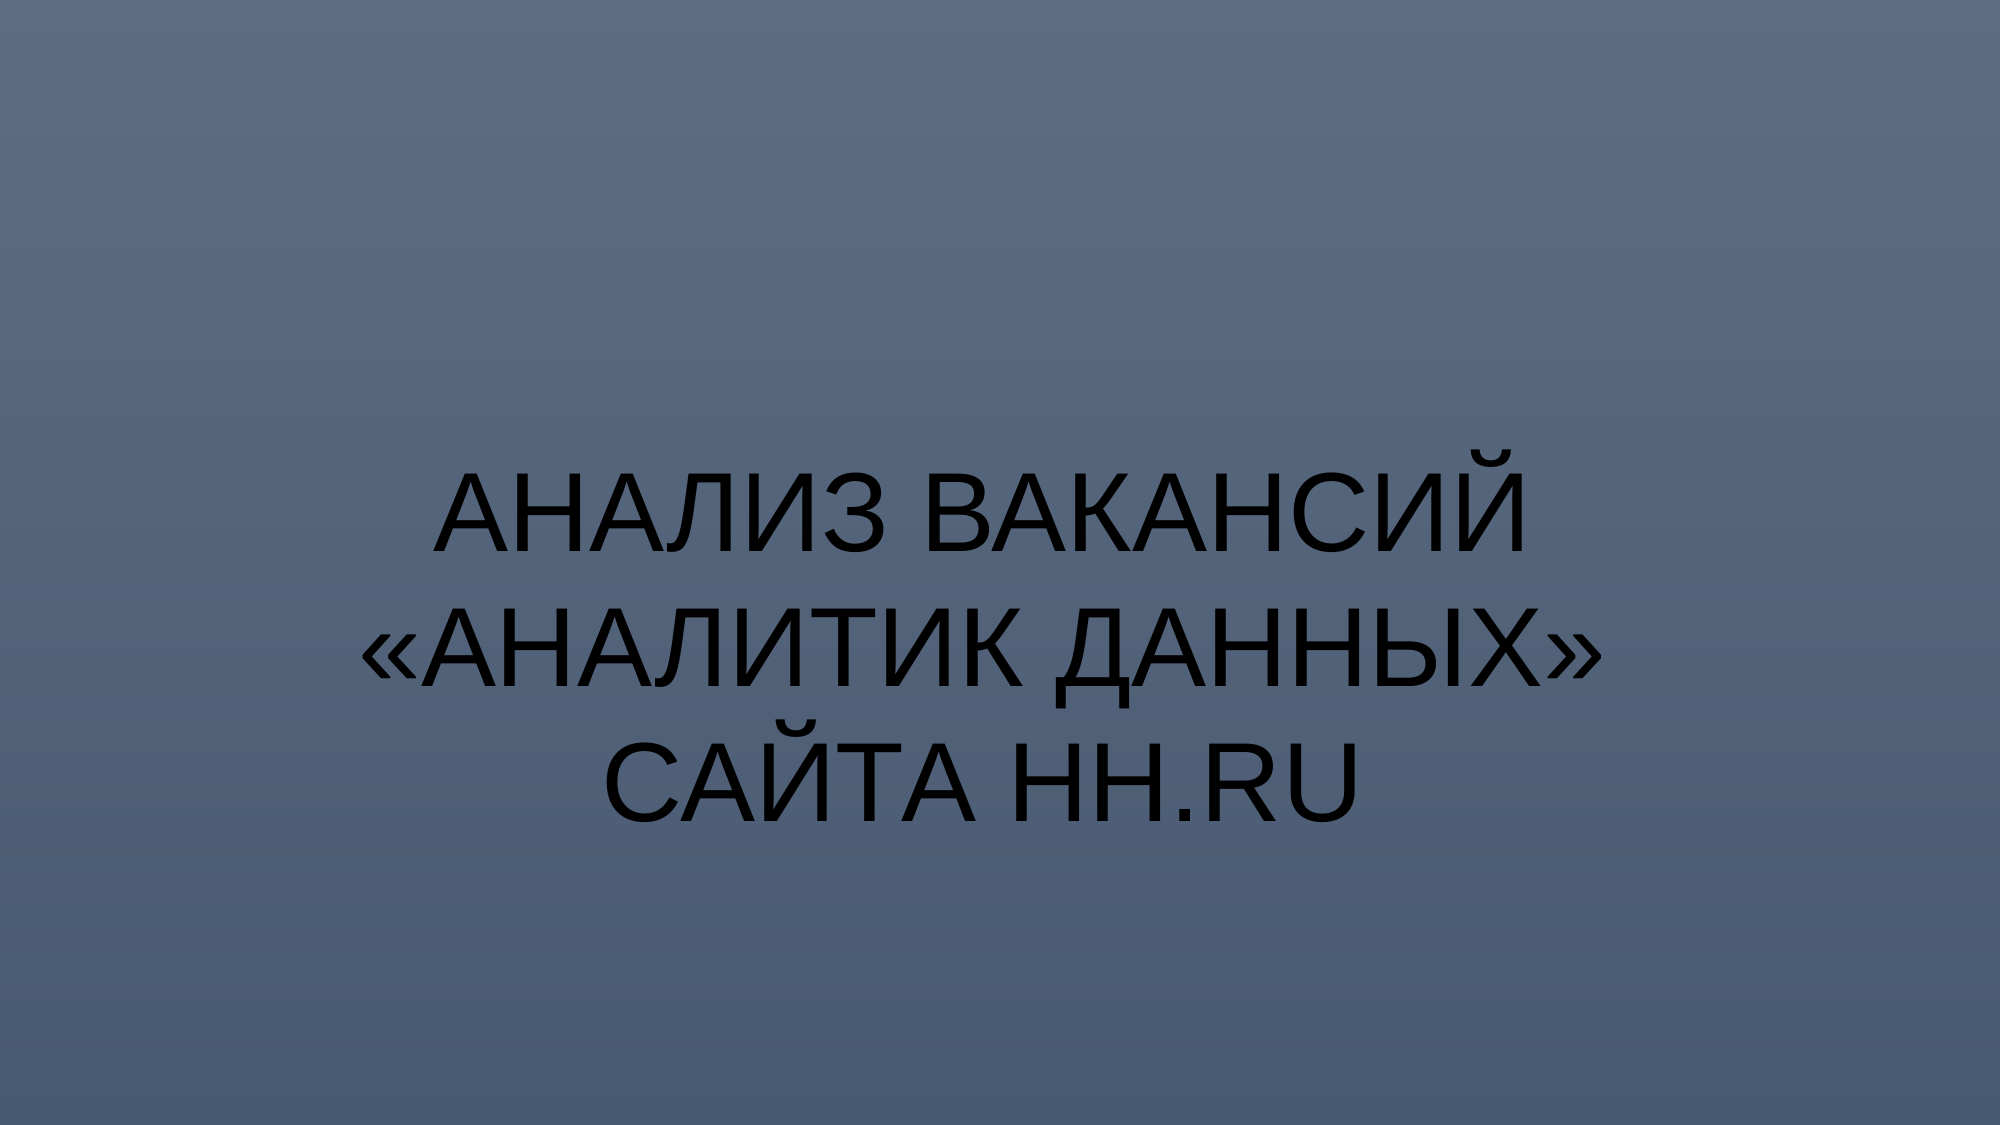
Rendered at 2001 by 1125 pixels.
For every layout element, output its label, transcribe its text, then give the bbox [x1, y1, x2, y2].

text_box АНАЛИЗ ВАКАНСИЙ «АНАЛИТИК ДАННЫХ» САЙТА HH.RU [34, 431, 1931, 852]
